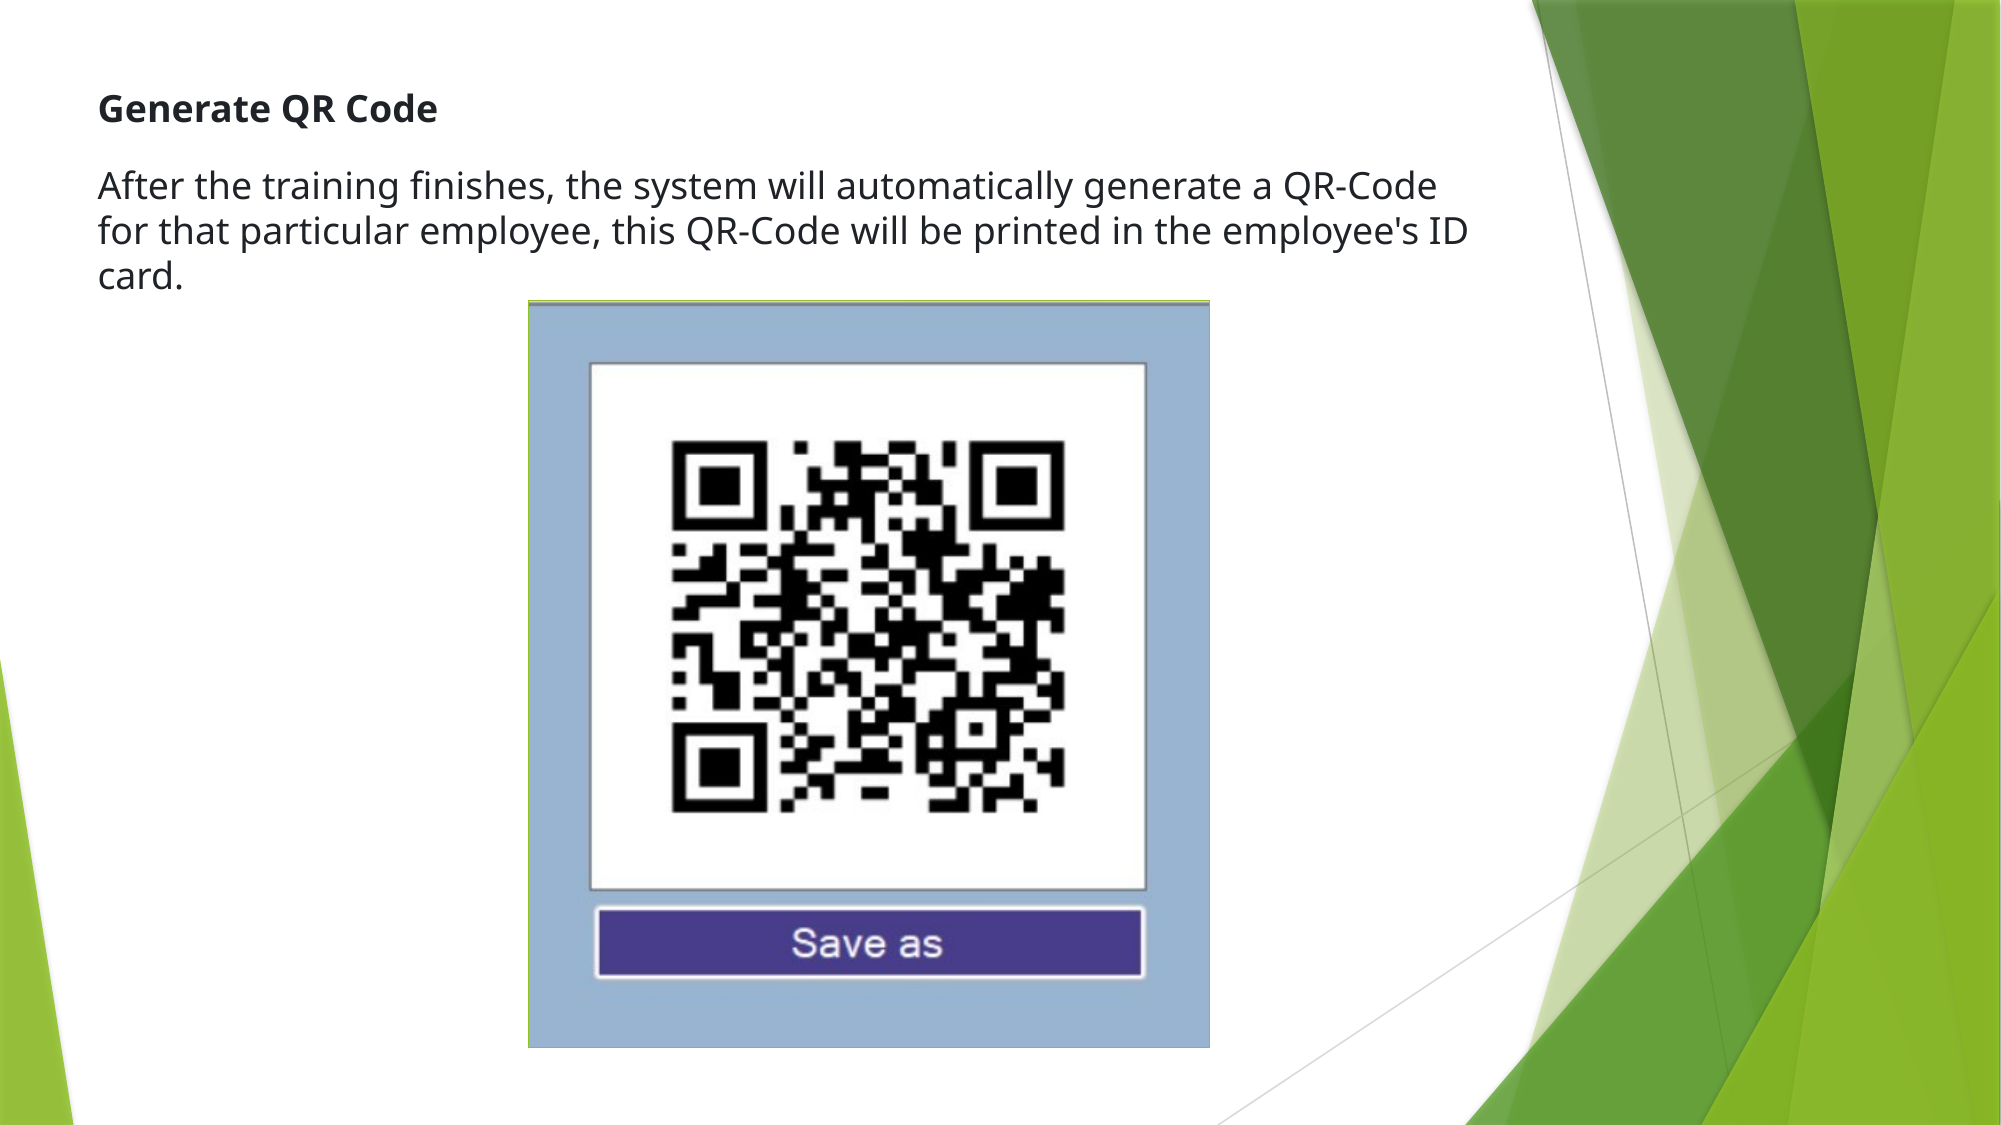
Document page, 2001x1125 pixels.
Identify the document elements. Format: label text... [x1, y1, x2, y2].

text_box After the training finishes, the system will automatically generate a QR-Code for that particular employee, this QR-Code will be printed in the employee's ID card. [82, 154, 1489, 305]
text_box Generate QR Code [82, 77, 1084, 138]
picture [528, 299, 1211, 1048]
